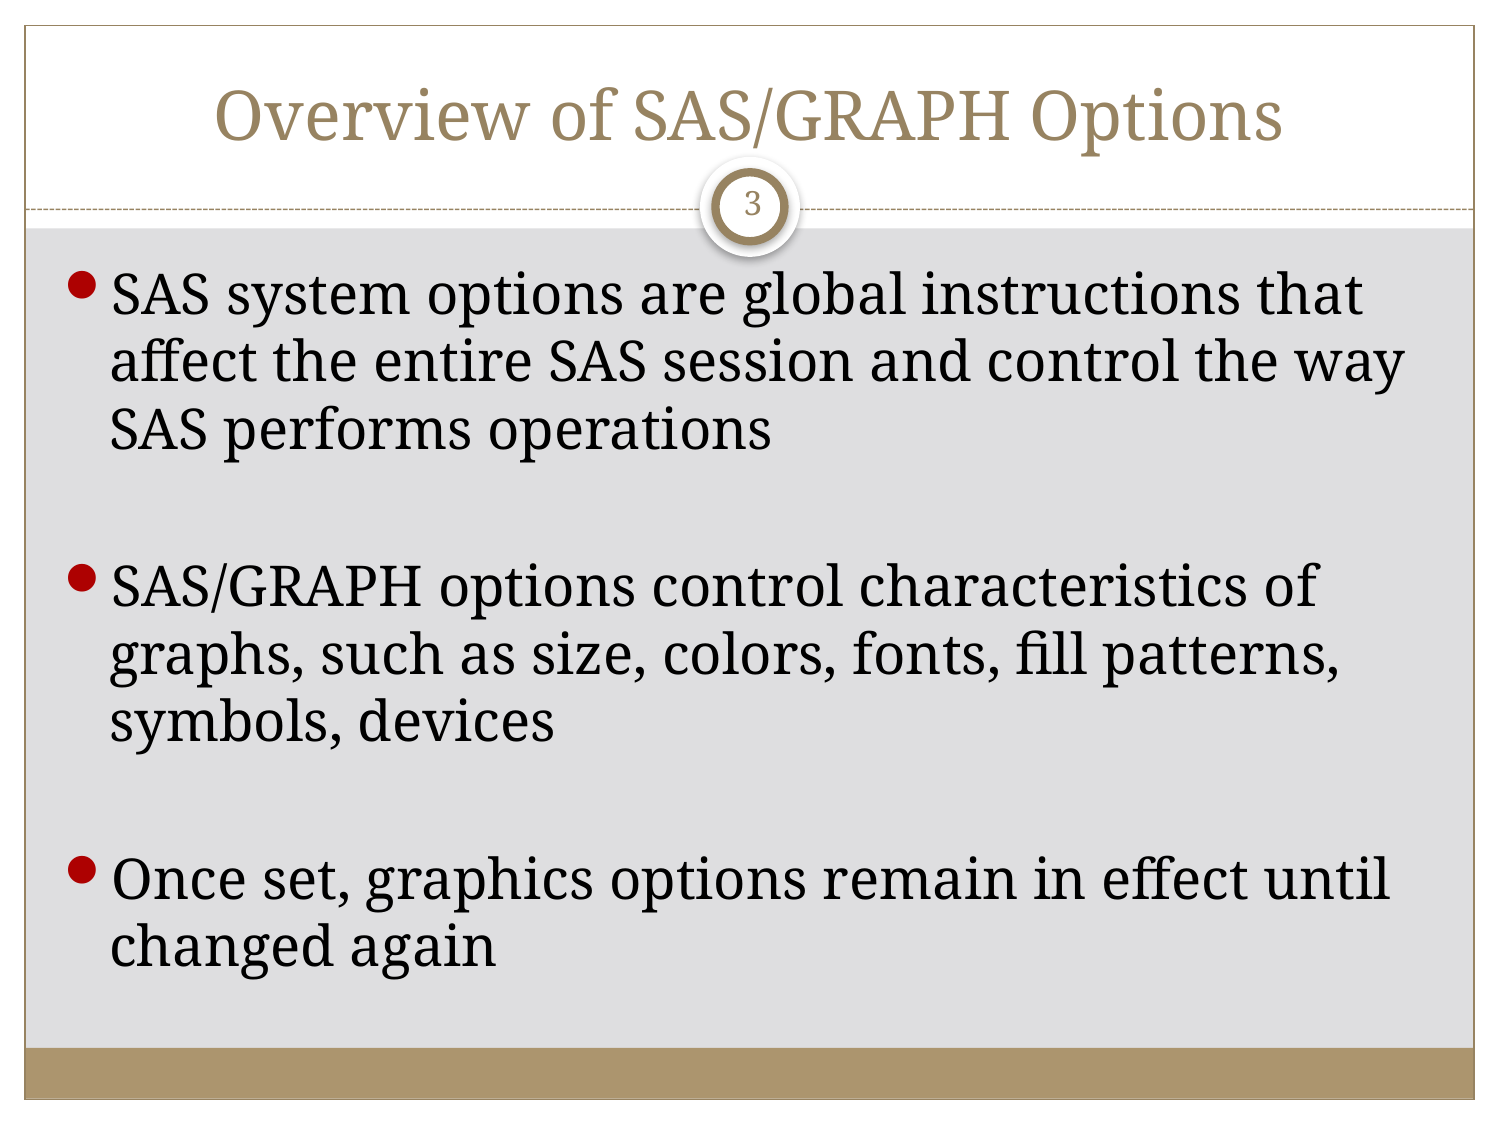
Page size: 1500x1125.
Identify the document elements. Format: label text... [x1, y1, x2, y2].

title Overview of SAS/GRAPH Options [49, 37, 1450, 162]
slide_number 3 [715, 168, 791, 241]
list SAS system options are global instructions that affect the entire SAS session and control the way SAS performs operations SAS/GRAPH options control characteristics of graphs, such as size, colors, fonts, fill patterns, symbols, devices Once set, graphics options remain in effect until changed again [49, 250, 1445, 1001]
